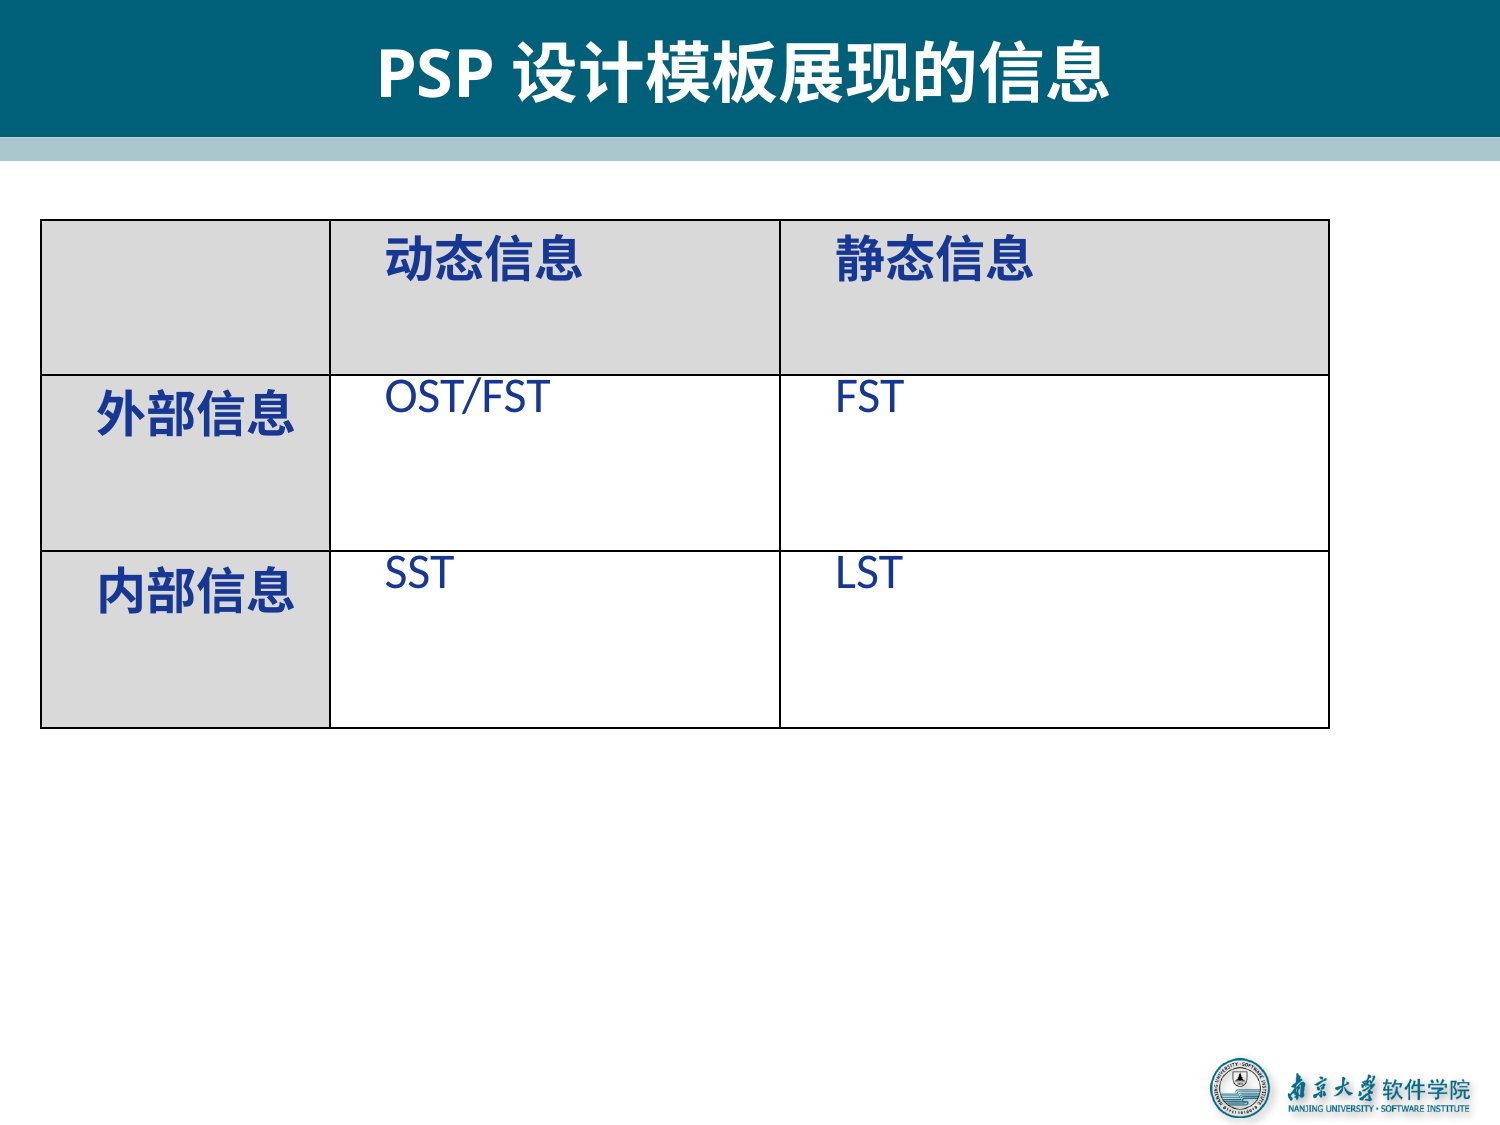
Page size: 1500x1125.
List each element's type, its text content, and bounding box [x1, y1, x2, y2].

table_cell SST [331, 552, 779, 727]
picture [1210, 1058, 1233, 1082]
table_cell FST [781, 376, 1328, 550]
table_header [42, 221, 329, 374]
picture [1213, 1058, 1470, 1118]
table_cell LST [781, 552, 1328, 727]
table_header 静态信息 [781, 221, 1328, 374]
table_cell OST/FST [331, 376, 779, 550]
table_header 动态信息 [331, 221, 779, 374]
table_cell 外部信息 [42, 376, 329, 550]
table_cell 内部信息 [42, 552, 329, 727]
title PSP设计模板展现的信息 [50, 24, 1438, 118]
picture [1210, 1095, 1230, 1118]
